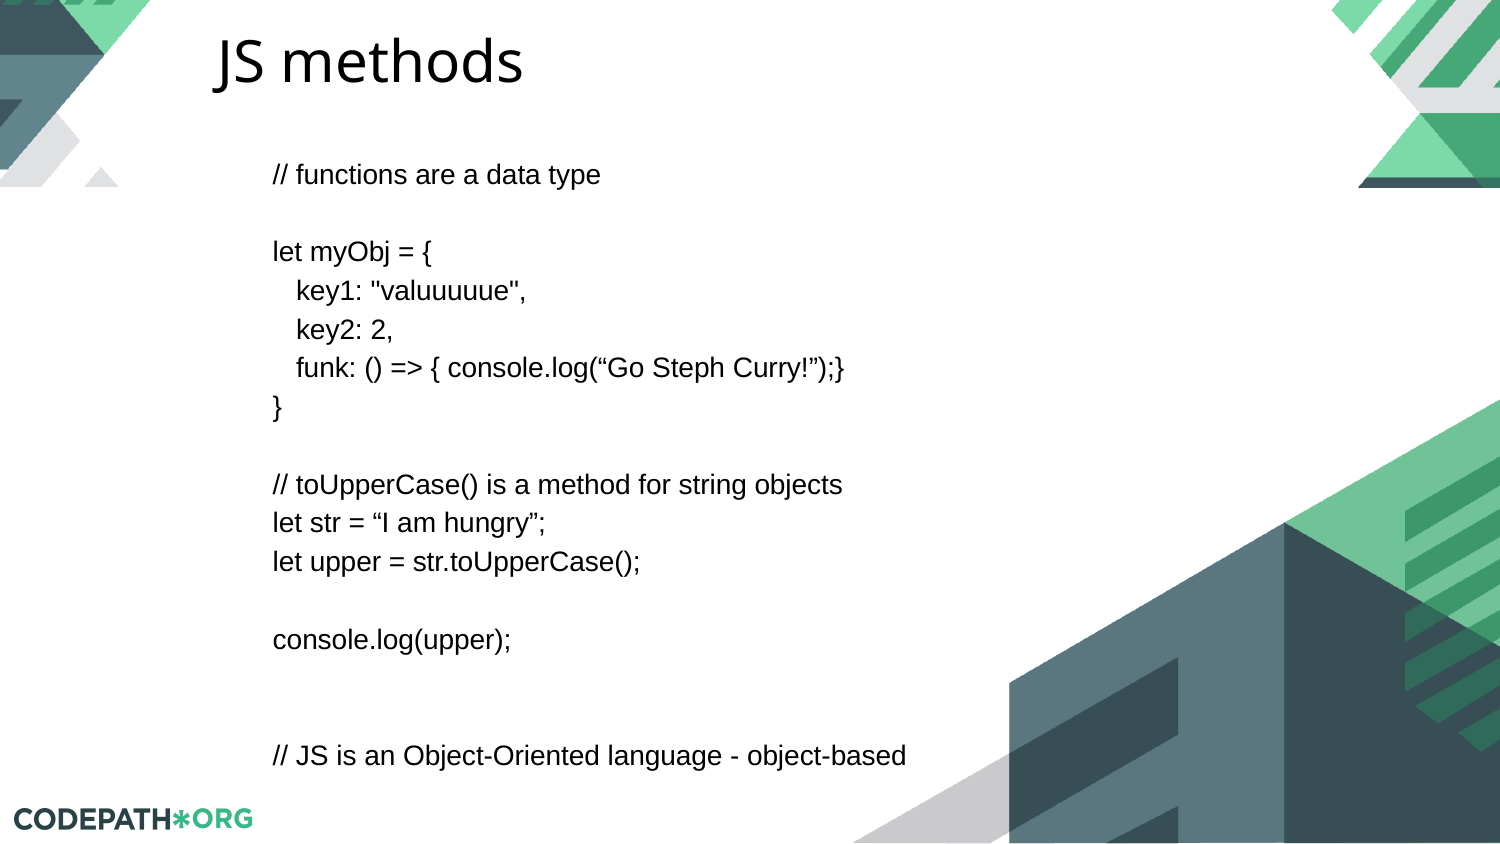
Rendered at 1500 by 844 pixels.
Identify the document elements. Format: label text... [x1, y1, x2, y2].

picture [0, 0, 175, 187]
picture [1315, 0, 1500, 188]
list // functions are a data type let myObj = { key1: "valuuuuue", key2: 2, funk: () => { console.log(“Go Steph Curry!”);} } // toUpperCase() is a method for string objects let str = “I am hungry”; let upper = str.toUpperCase(); console.log(upper); // JS is an Object-Oriented language - object-based [257, 136, 1022, 838]
picture [13, 808, 253, 830]
picture [838, 373, 1500, 844]
title JS methods [202, 9, 1372, 154]
